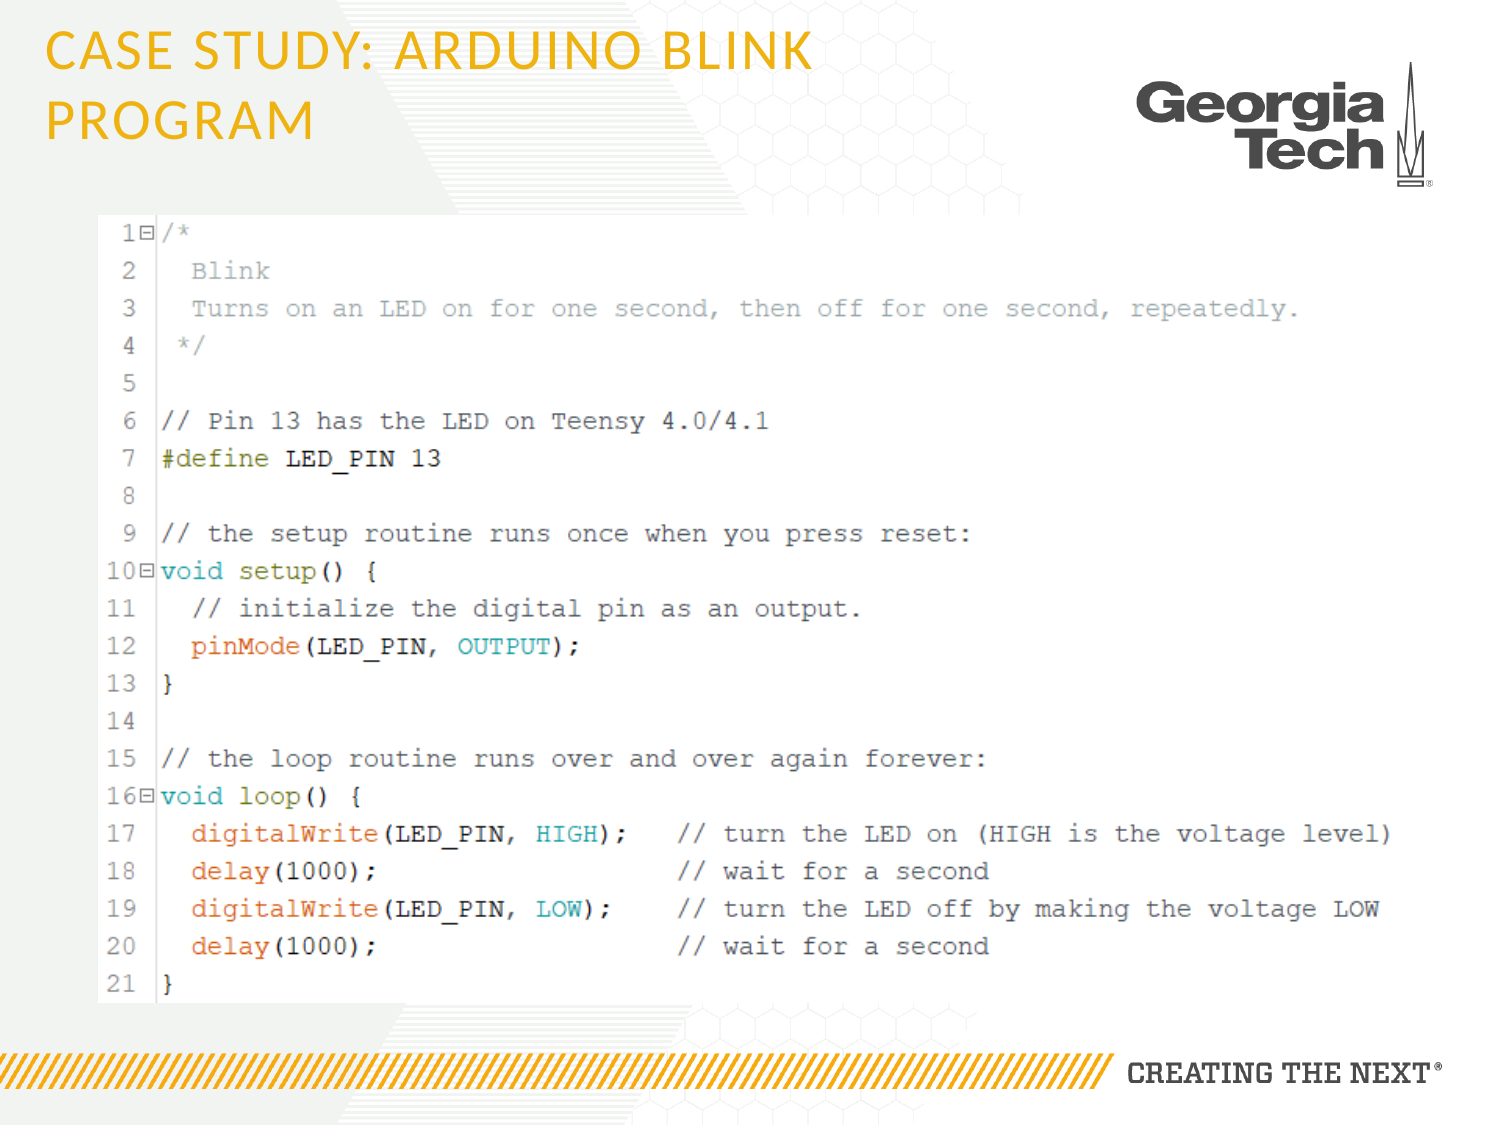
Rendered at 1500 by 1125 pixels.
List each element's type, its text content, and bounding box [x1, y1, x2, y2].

picture [0, 0, 1500, 1125]
title Case study: Arduino blink program [0, 0, 1007, 163]
